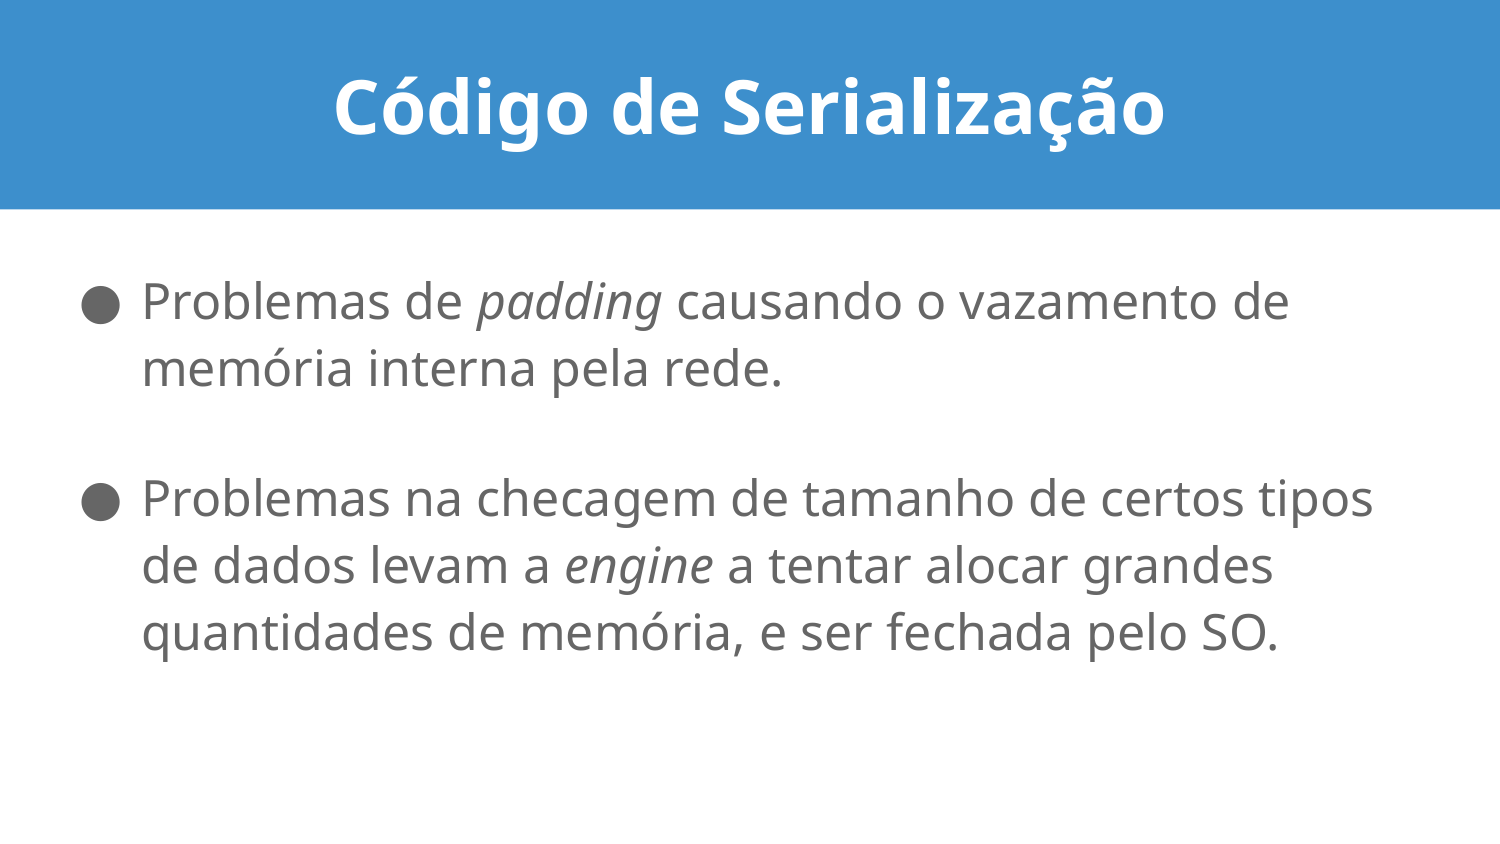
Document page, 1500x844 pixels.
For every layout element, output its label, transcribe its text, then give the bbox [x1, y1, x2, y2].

list Problemas de padding causando o vazamento de memória interna pela rede. Problemas na checagem de tamanho de certos tipos de dados levam a engine a tentar alocar grandes quantidades de memória, e ser fechada pelo SO. [51, 247, 1449, 822]
title Código de Serialização [0, 0, 1500, 209]
